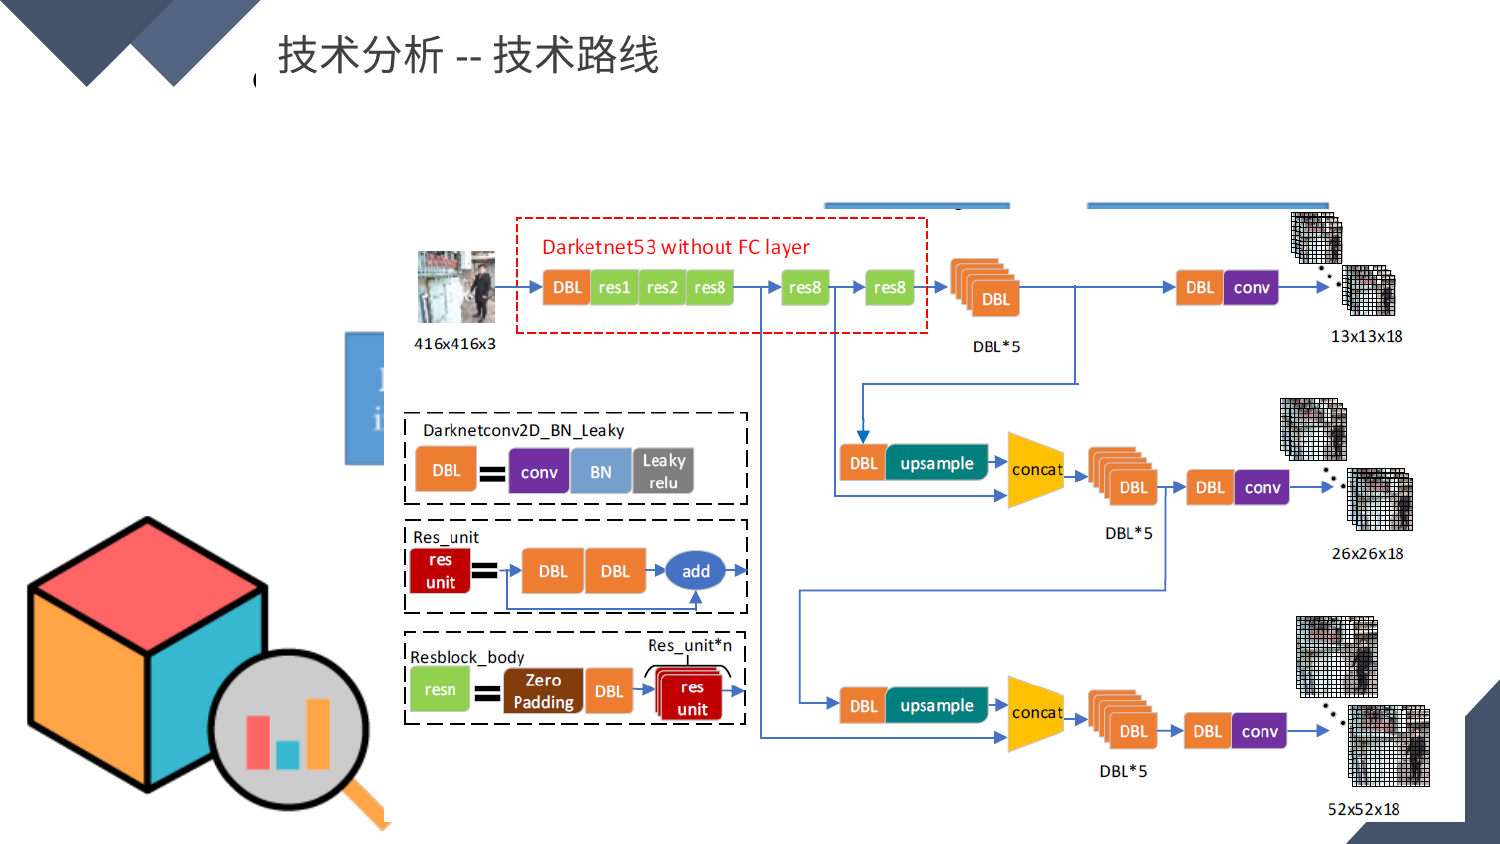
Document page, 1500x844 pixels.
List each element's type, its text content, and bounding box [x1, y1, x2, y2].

text_box [255, 17, 656, 100]
picture [0, 167, 1465, 844]
text_box 技术分析--技术路线 [263, 21, 697, 87]
